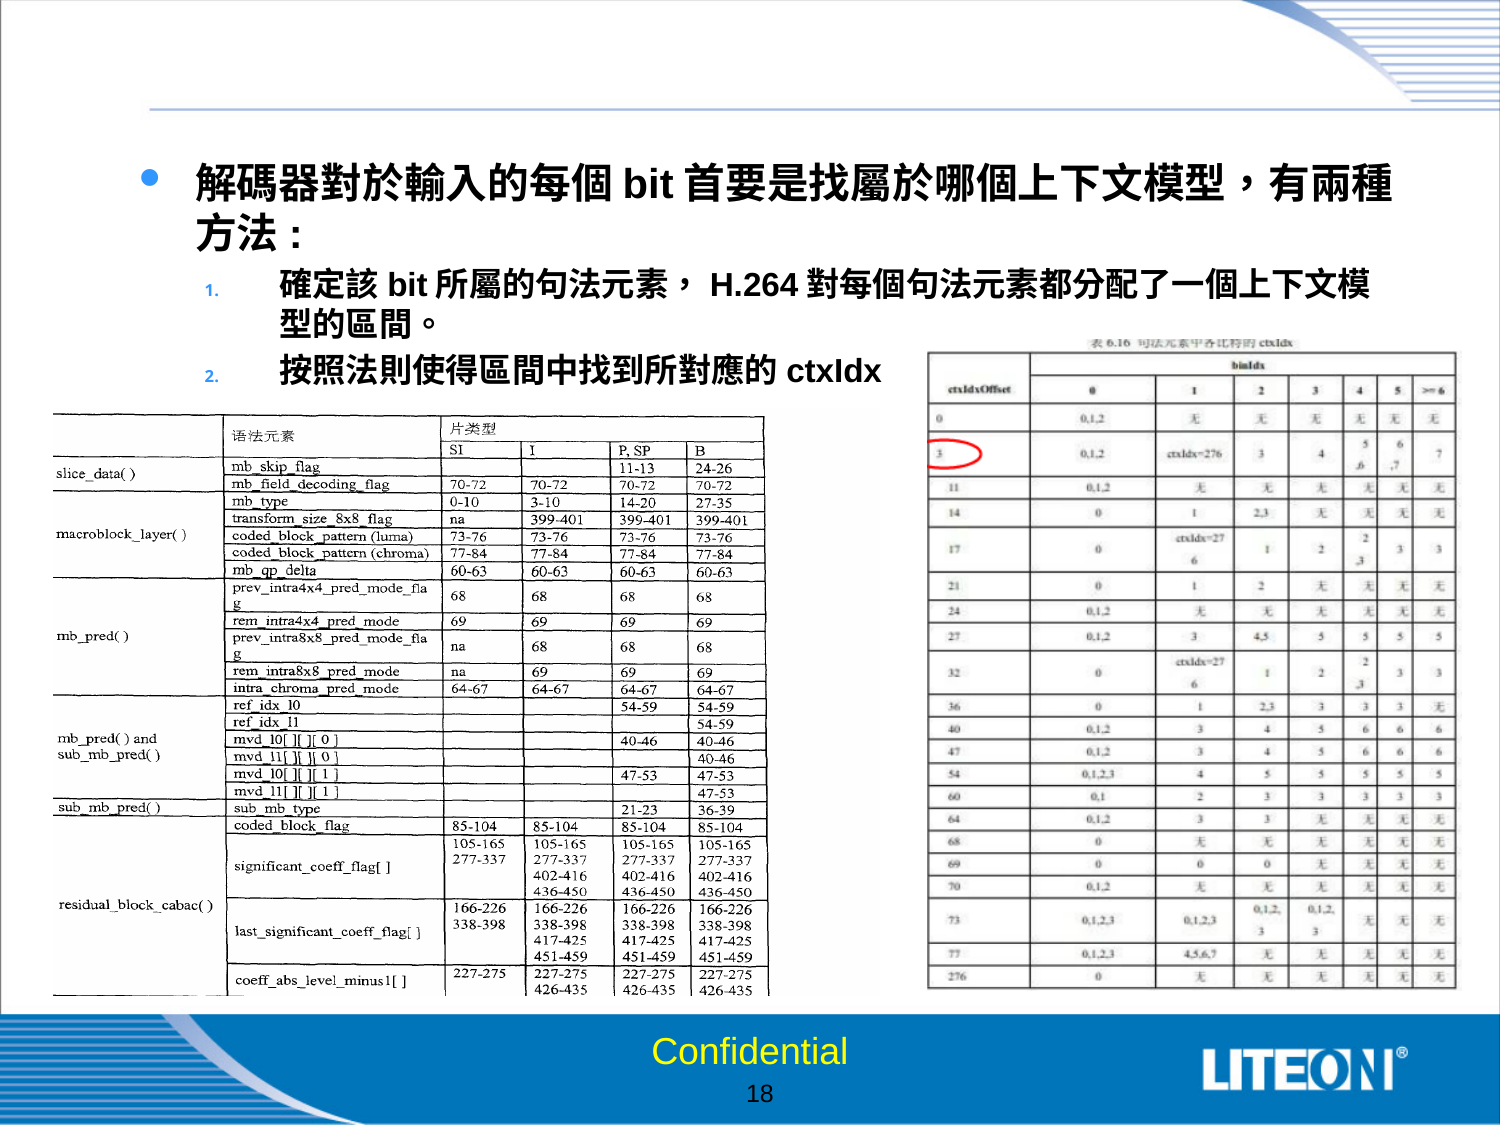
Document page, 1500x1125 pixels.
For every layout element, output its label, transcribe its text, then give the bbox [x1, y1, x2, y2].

picture [0, 0, 1500, 1125]
list 解碼器對於輸入的每個bit首要是找屬於哪個上下文模型，有兩種方法: 確定該bit所屬的句法元素，H.264對每個句法元素都分配了一個上下文模型的區間。 按照法則使得區間中找到所對應的ctxIdx [123, 148, 1412, 1000]
